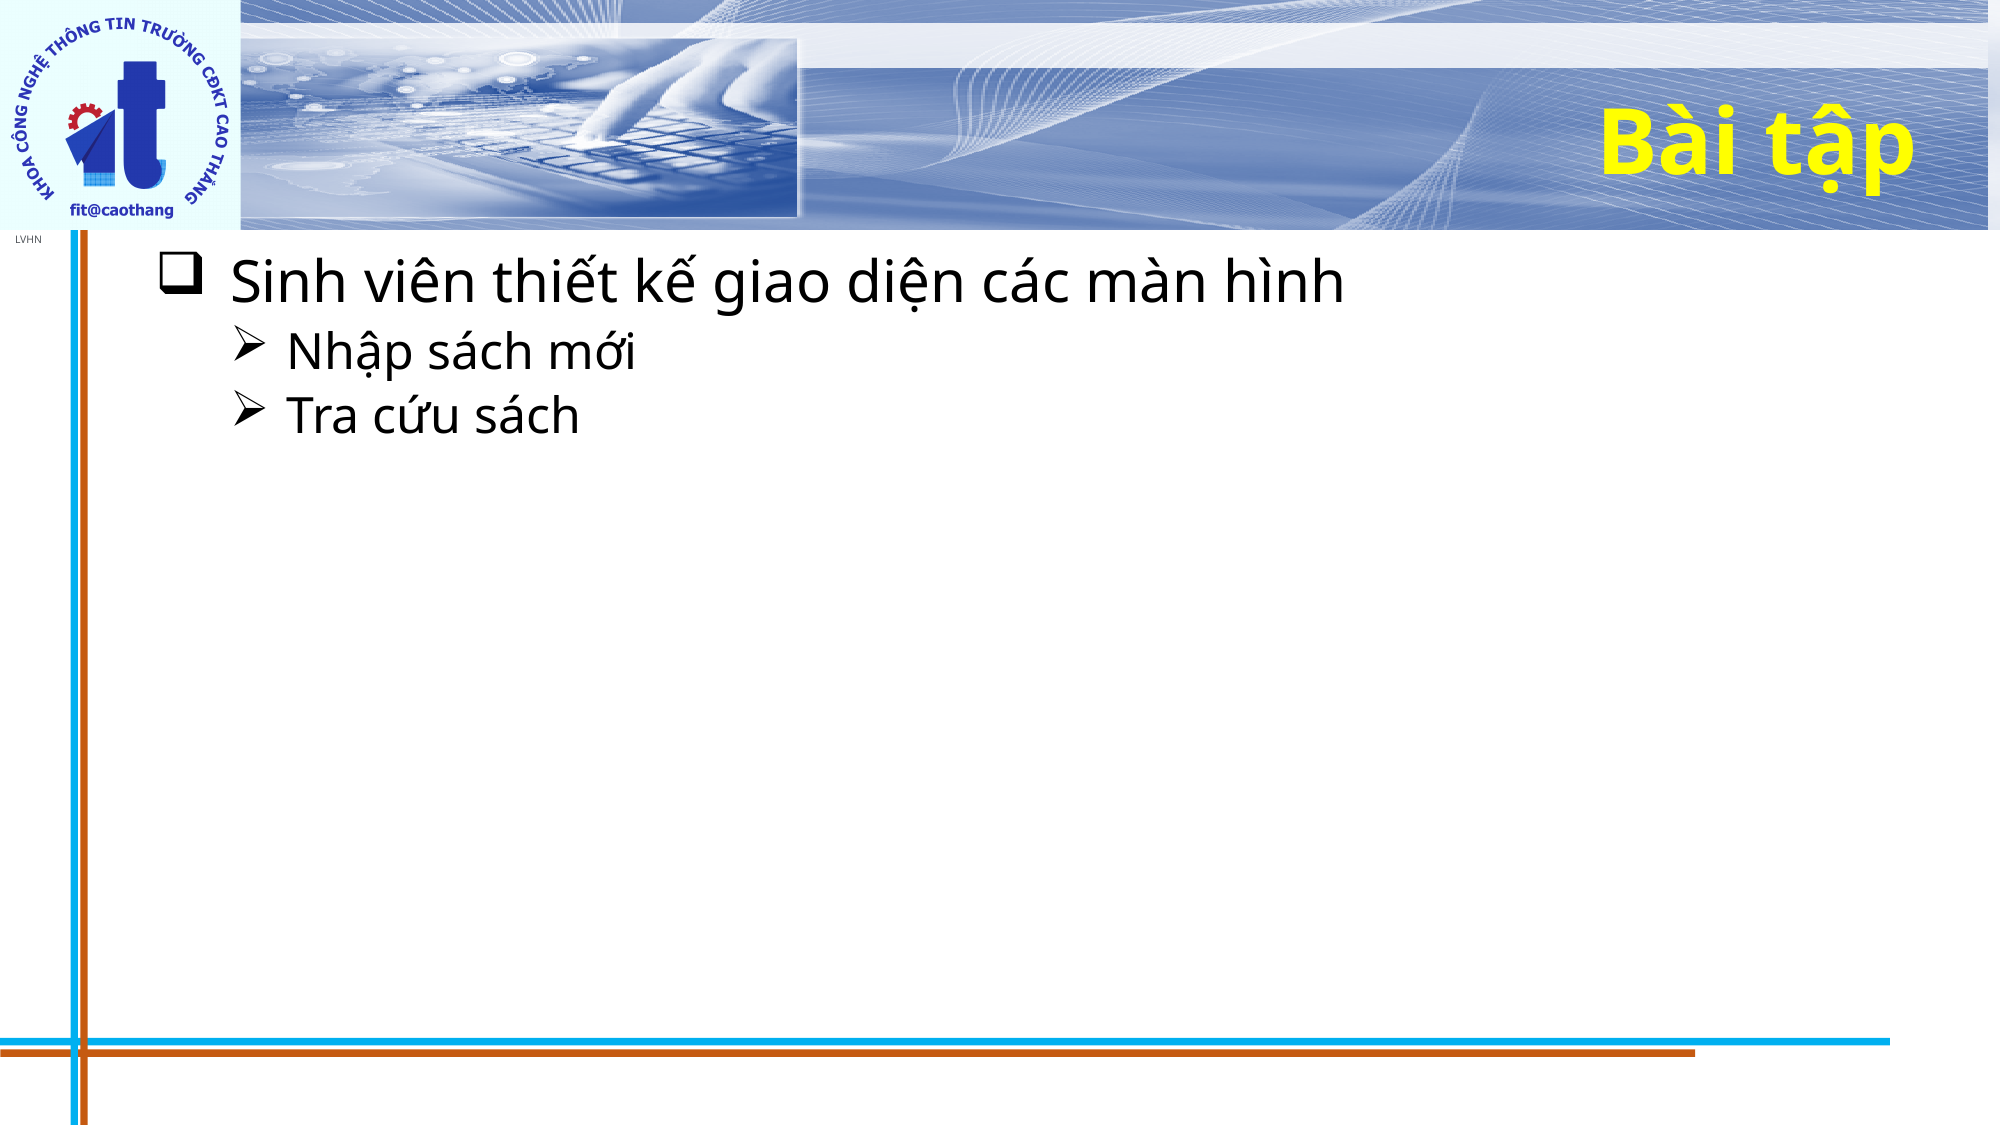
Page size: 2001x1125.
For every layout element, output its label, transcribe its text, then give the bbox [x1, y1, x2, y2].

title Bài tập [137, 36, 1934, 254]
list Sinh viên thiết kế giao diện các màn hình Nhập sách mới Tra cứu sách [139, 245, 1934, 1014]
picture [0, 0, 241, 230]
